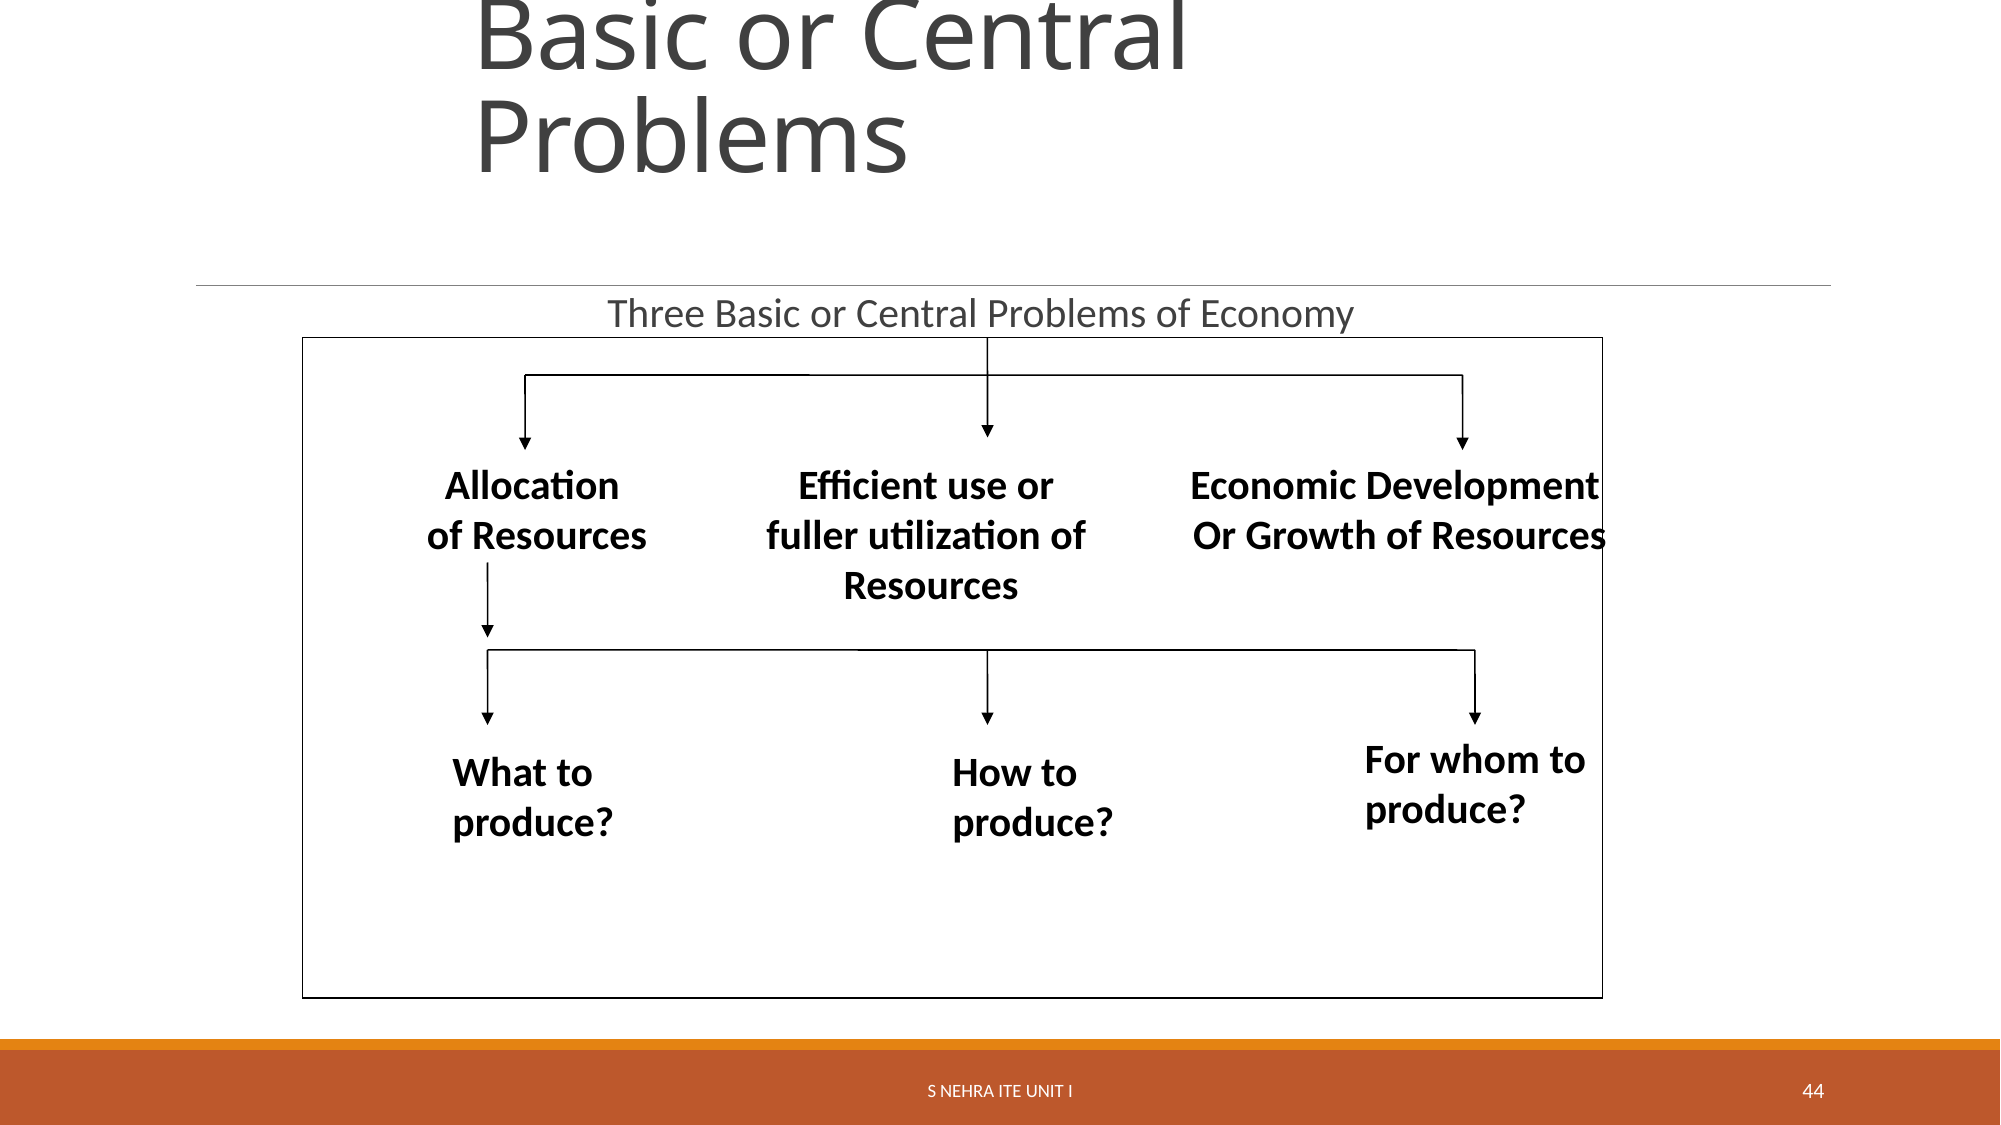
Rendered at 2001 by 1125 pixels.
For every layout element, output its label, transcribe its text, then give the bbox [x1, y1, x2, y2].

text_box What to produce? [437, 737, 700, 853]
text_box [1456, 374, 1469, 451]
text_box [481, 649, 494, 725]
text_box Efficient use or fuller utilization of Resources [699, 450, 1163, 616]
title Basic or Central Problems [457, 50, 1538, 200]
slide_number 44 [1624, 1059, 1840, 1120]
text_box Economic Development Or Growth of Resources [1137, 450, 1663, 566]
text_box Allocation of Resources [402, 450, 663, 566]
text_box How to produce? [937, 737, 1163, 853]
text_box [981, 649, 994, 725]
text_box [481, 562, 494, 638]
text_box [981, 337, 994, 438]
text_box [518, 374, 532, 451]
text_box [302, 337, 1603, 999]
text_box [1468, 649, 1482, 724]
text_box For whom to produce? [1350, 724, 1625, 840]
list Three Basic or Central Problems of Economy [391, 288, 1572, 363]
footer S Nehra ITE Unit I [604, 1059, 1396, 1120]
